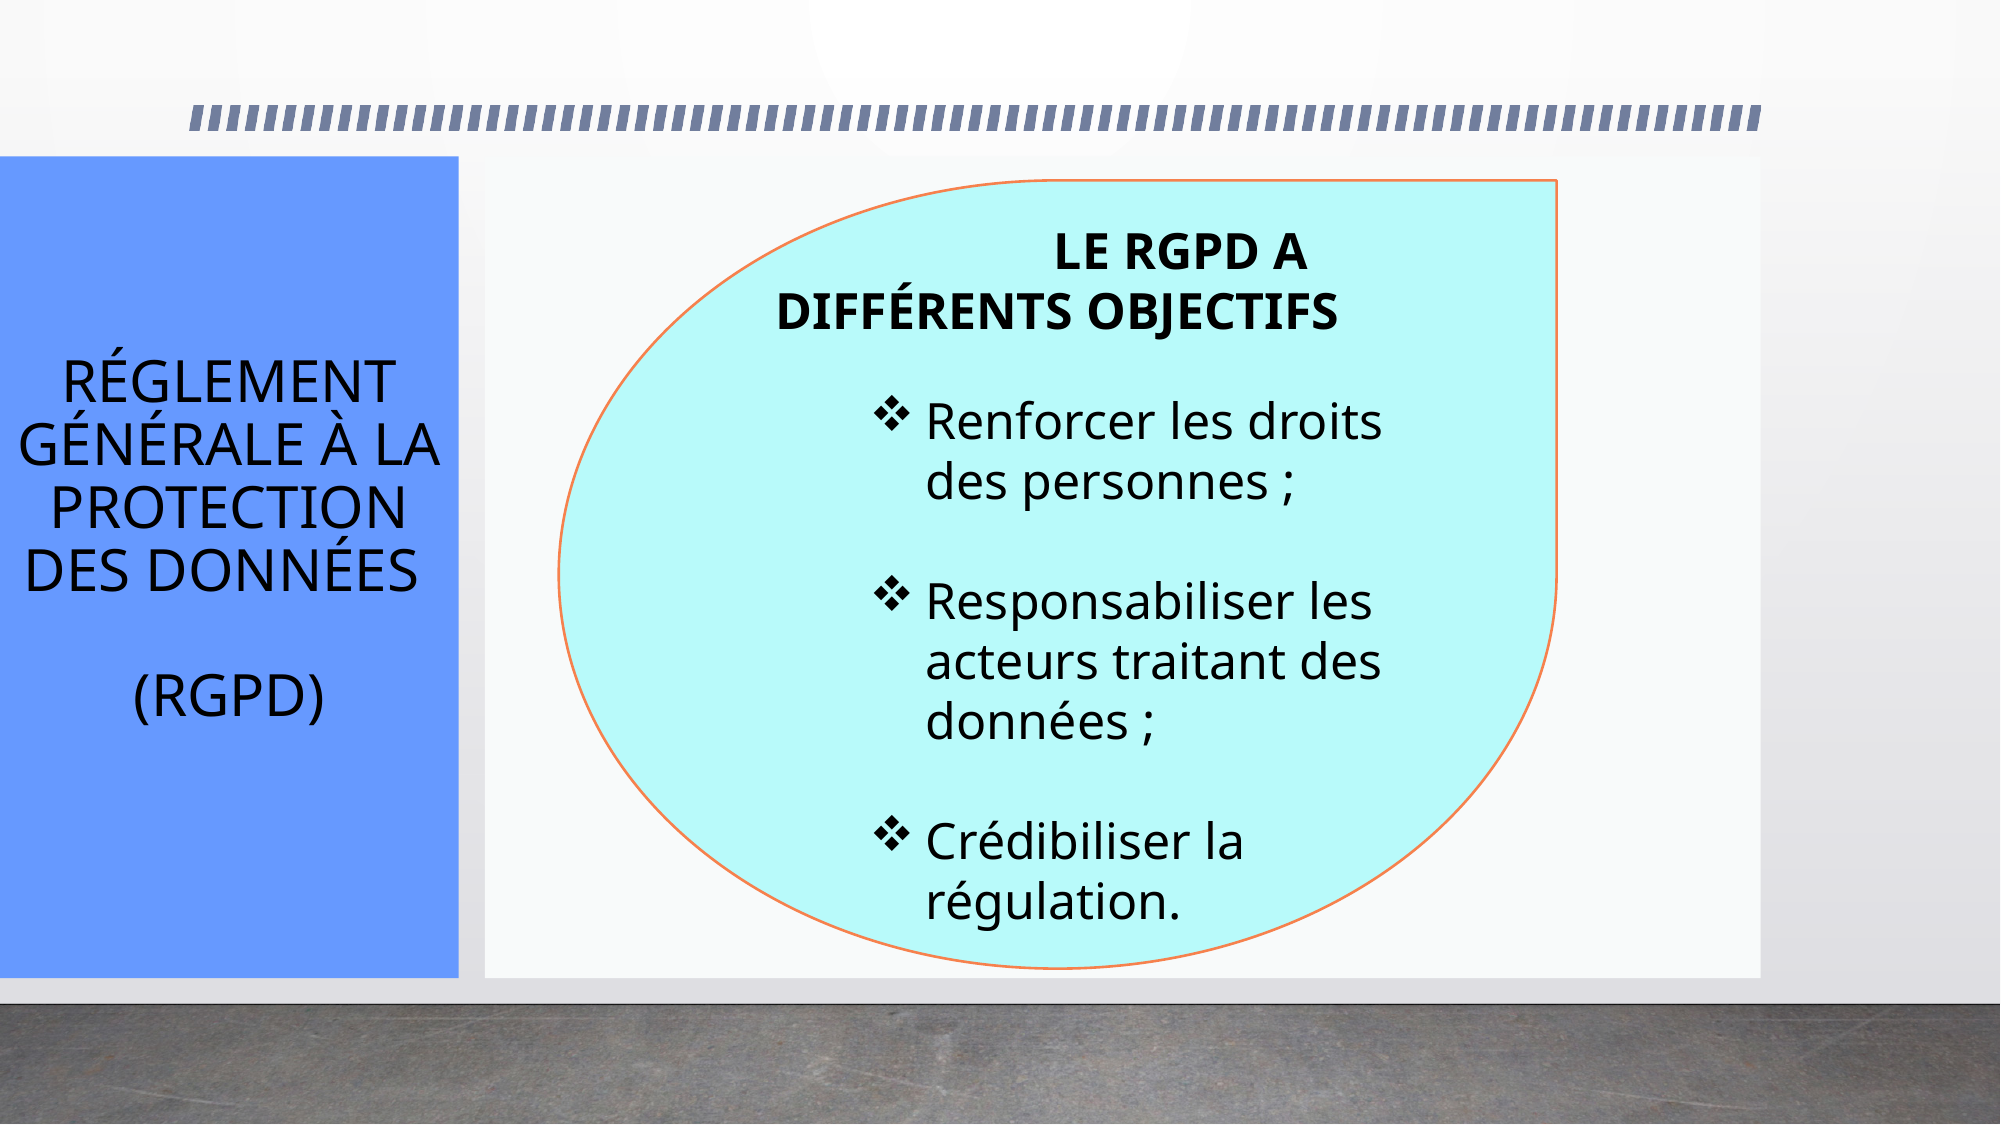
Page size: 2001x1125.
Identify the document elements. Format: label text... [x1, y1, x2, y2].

list [484, 156, 1761, 979]
picture [0, 1004, 2000, 1124]
title RÉGLEMENT GÉNÉRALE À LA PROTECTION DES DONNÉES (RGPD) [0, 156, 459, 979]
text_box LE RGPD A DIFFÉRENTS OBJECTIFS Renforcer les droits des personnes ; Responsabiliser les acteurs traitant des données ; Crédibiliser la régulation. [557, 179, 1558, 970]
